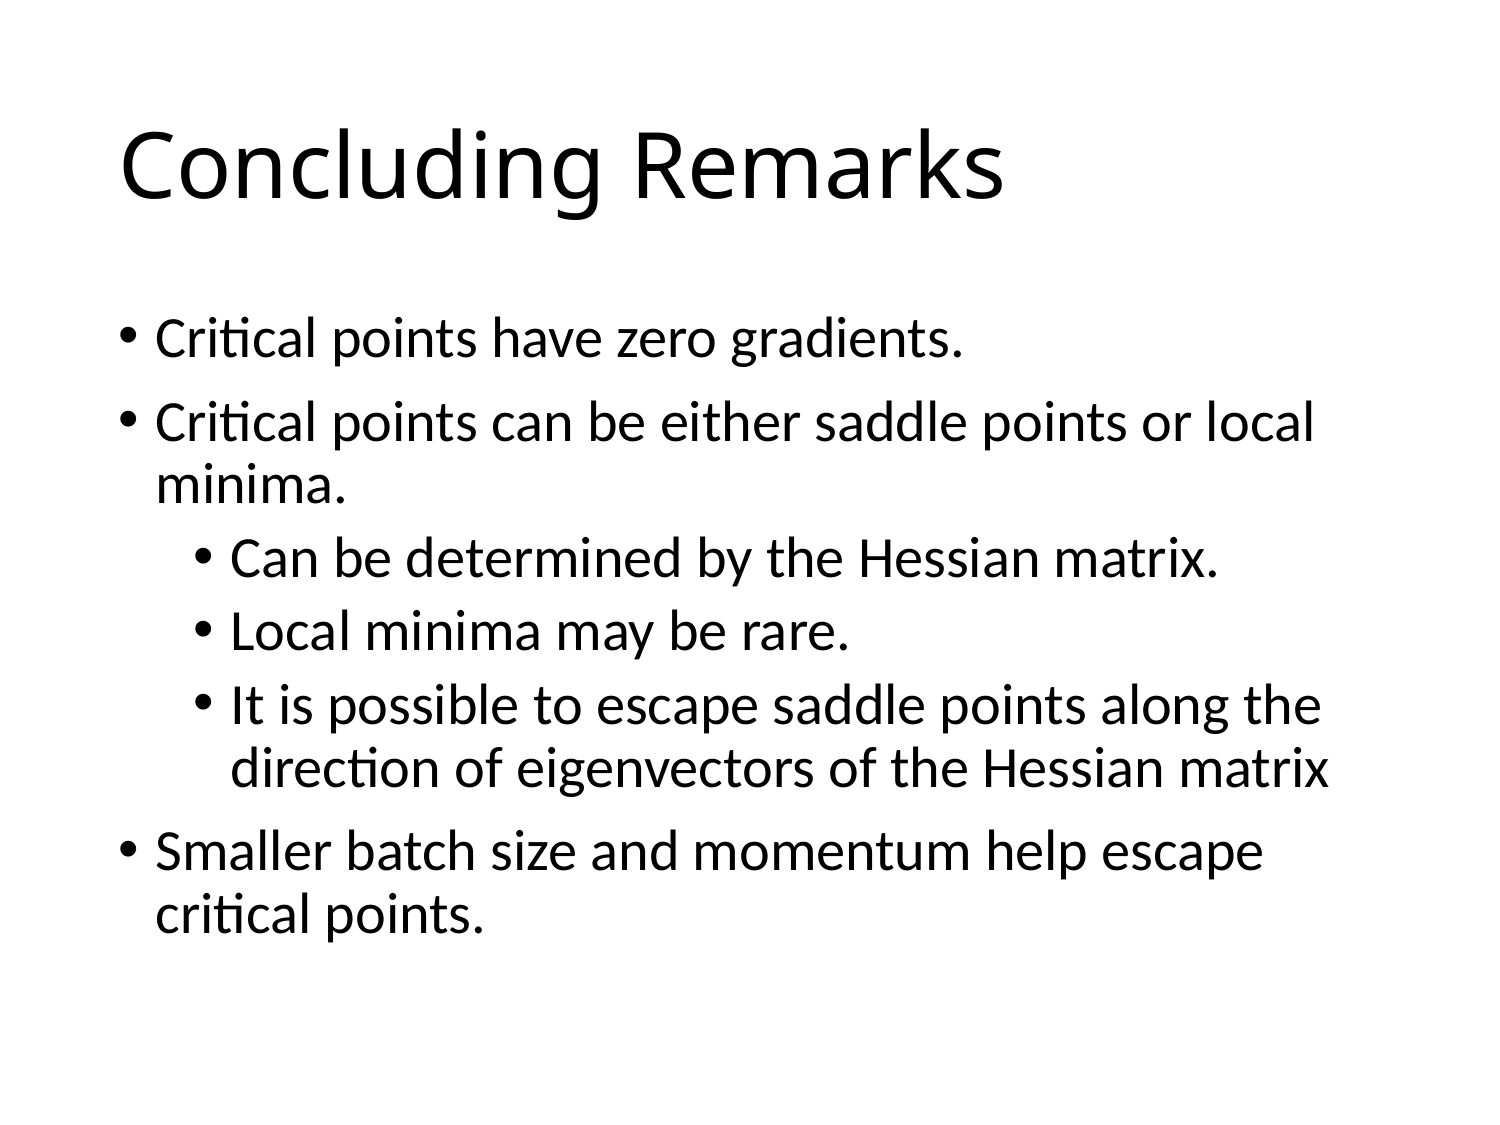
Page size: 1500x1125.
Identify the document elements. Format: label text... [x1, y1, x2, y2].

list Critical points have zero gradients. Critical points can be either saddle points or local minima. Can be determined by the Hessian matrix. Local minima may be rare. It is possible to escape saddle points along the direction of eigenvectors of the Hessian matrix Smaller batch size and momentum help escape critical points. [103, 299, 1397, 1108]
title Concluding Remarks [103, 59, 1397, 278]
